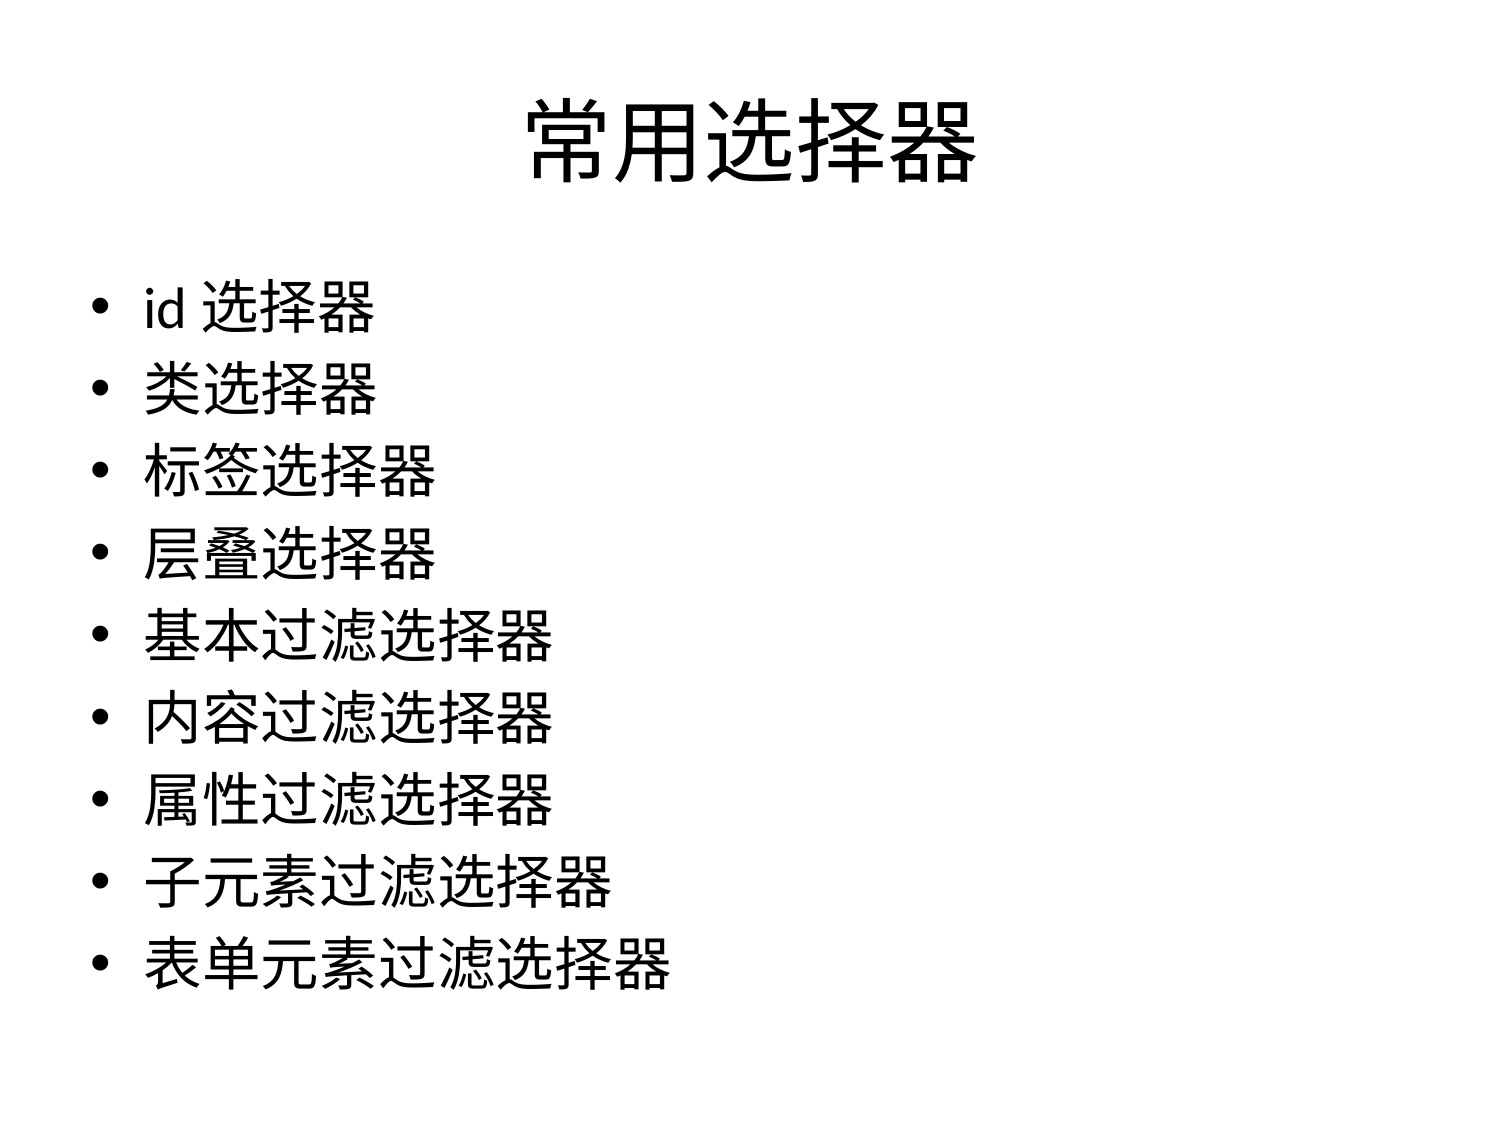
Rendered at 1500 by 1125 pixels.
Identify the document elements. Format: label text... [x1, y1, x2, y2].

title 常用选择器 [75, 45, 1425, 233]
list id选择器 类选择器 标签选择器 层叠选择器 基本过滤选择器 内容过滤选择器 属性过滤选择器 子元素过滤选择器 表单元素过滤选择器 [75, 262, 1425, 1005]
